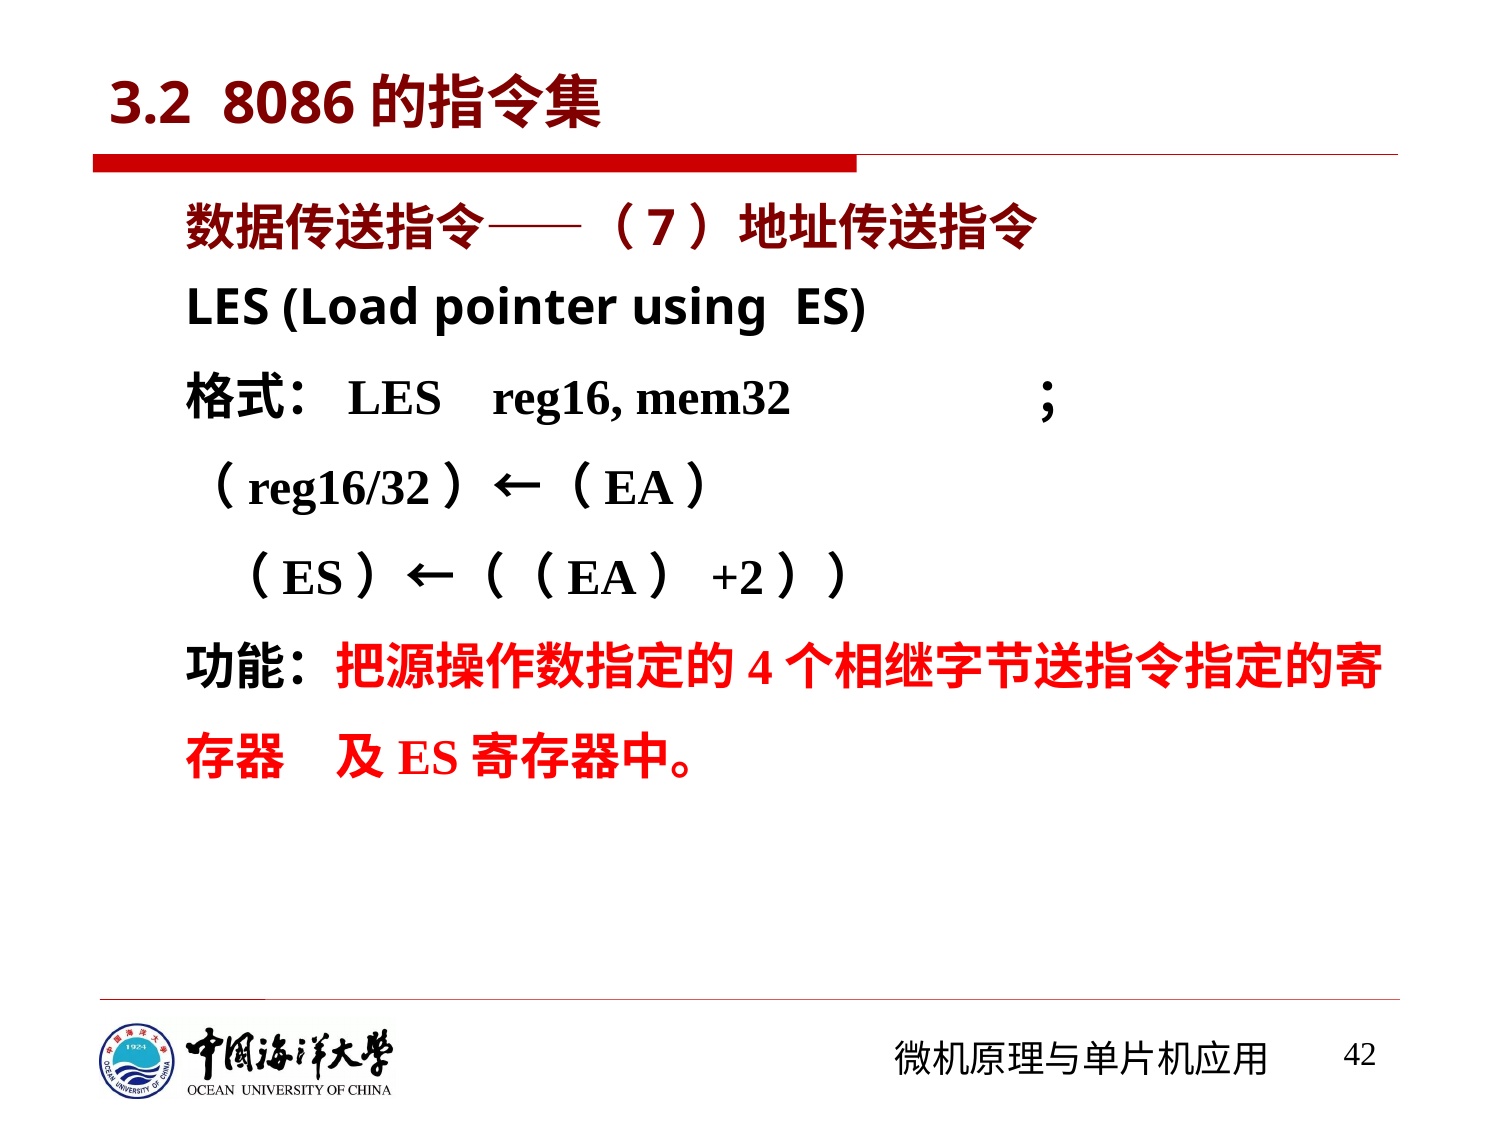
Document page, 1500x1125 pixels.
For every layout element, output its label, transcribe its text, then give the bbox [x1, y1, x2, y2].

list 数据传送指令——（7）地址传送指令 LES (Load pointer using ES) 格式：LES reg16, mem32 ； （reg16/32）←（EA） （ES）←（（EA）+2）） 功能：把源操作数指定的4个相继字节送指令指定的寄存器 及ES寄存器中。 [93, 172, 1407, 1000]
picture [99, 1017, 396, 1099]
title 3.2 8086的指令集 [94, 30, 1407, 143]
slide_number 42 [1328, 1024, 1448, 1103]
